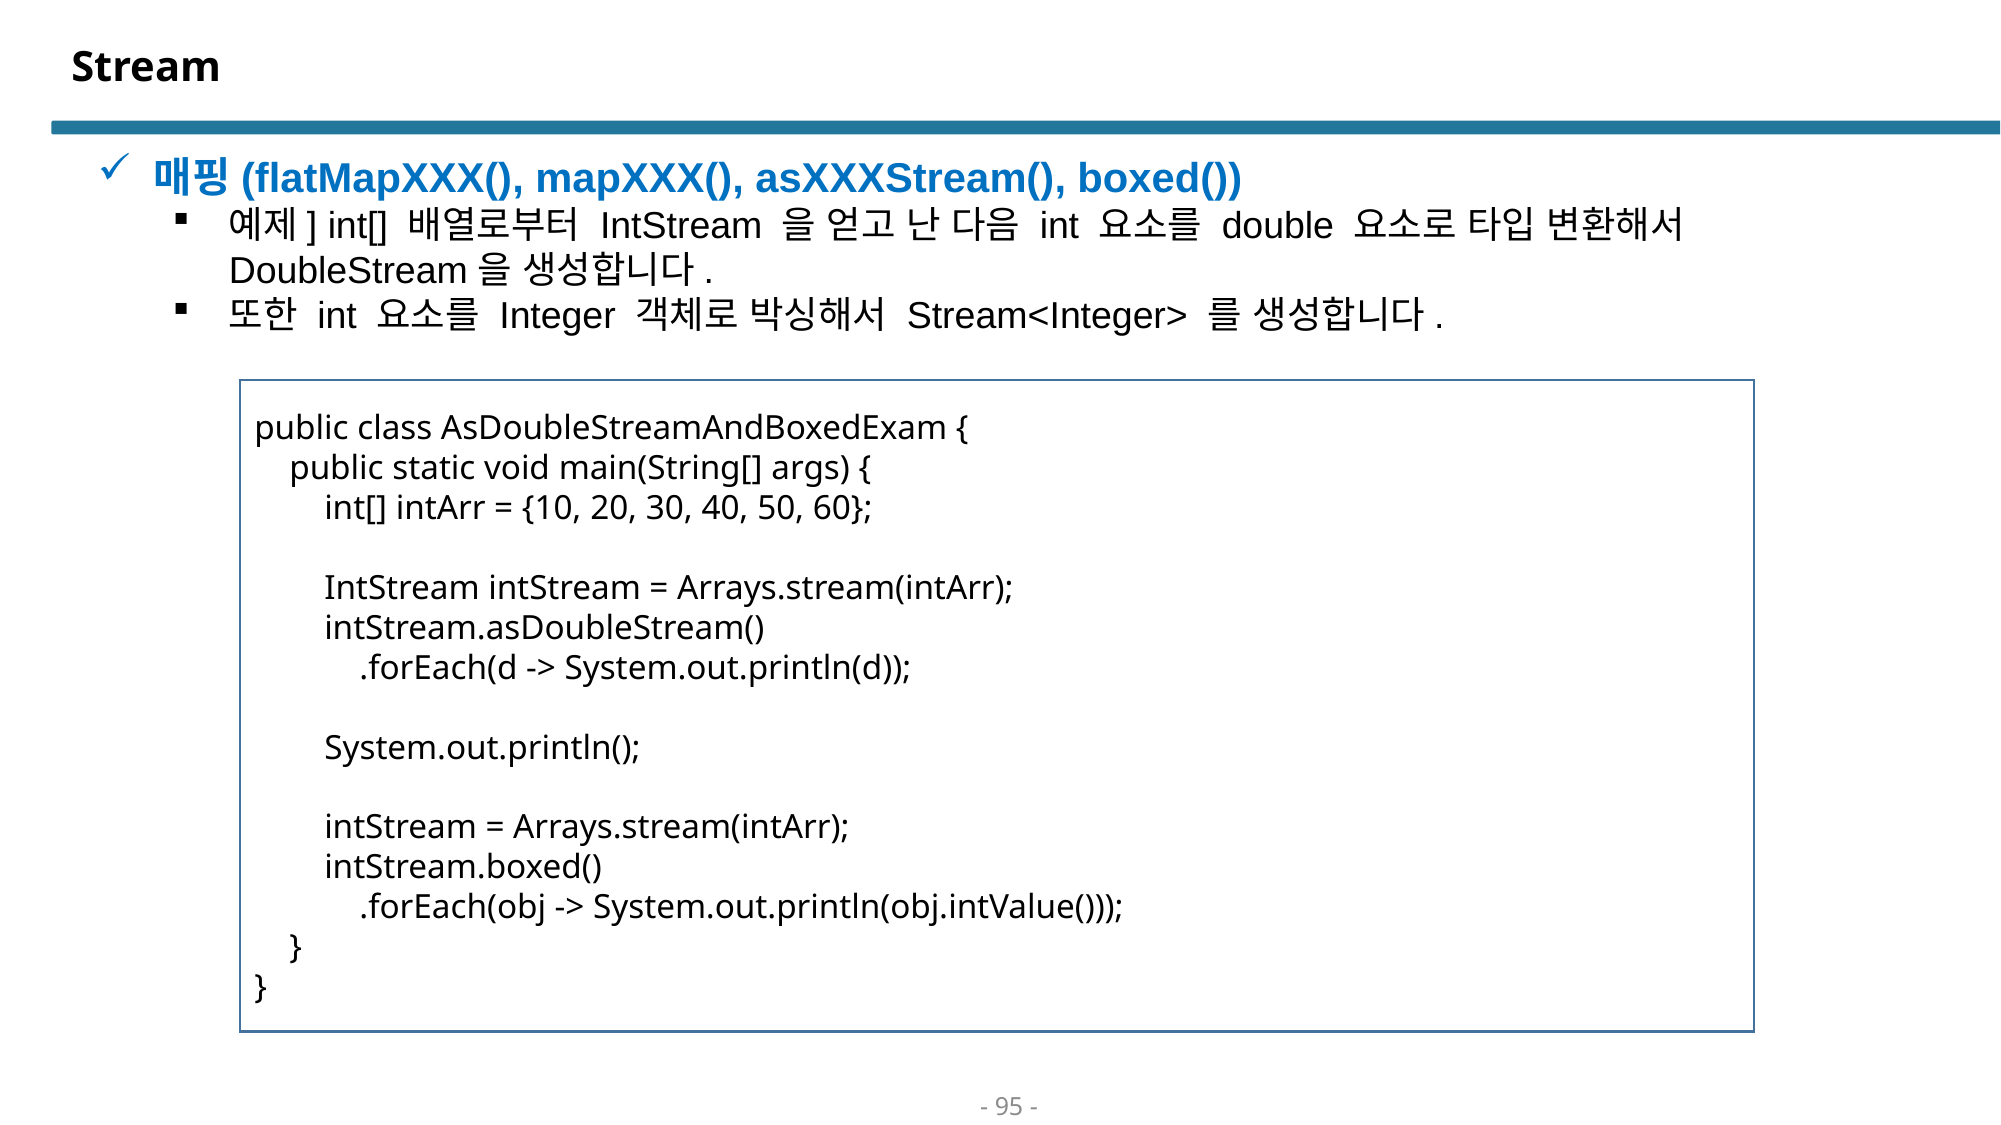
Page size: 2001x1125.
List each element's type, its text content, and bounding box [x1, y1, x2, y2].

title Stream [56, 37, 1857, 109]
text_box 매핑(flatMapXXX(), mapXXX(), asXXXStream(), boxed()) 예제] int[] 배열로부터 IntStream 을 얻고 난 다음 int 요소를 double 요소로 타입 변환해서 DoubleStream을 생성합니다. 또한 int 요소를 Integer 객체로 박싱해서 Stream<Integer> 를 생성합니다. [82, 143, 1949, 344]
text_box public class AsDoubleStreamAndBoxedExam { public static void main(String[] args) { int[] intArr = {10, 20, 30, 40, 50, 60}; IntStream intStream = Arrays.stream(intArr); intStream.asDoubleStream() .forEach(d -> System.out.println(d)); System.out.println(); intStream = Arrays.stream(intArr); intStream.boxed() .forEach(obj -> System.out.println(obj.intValue())); } } [239, 379, 1755, 1033]
slide_number - 95 - [778, 1090, 1246, 1125]
